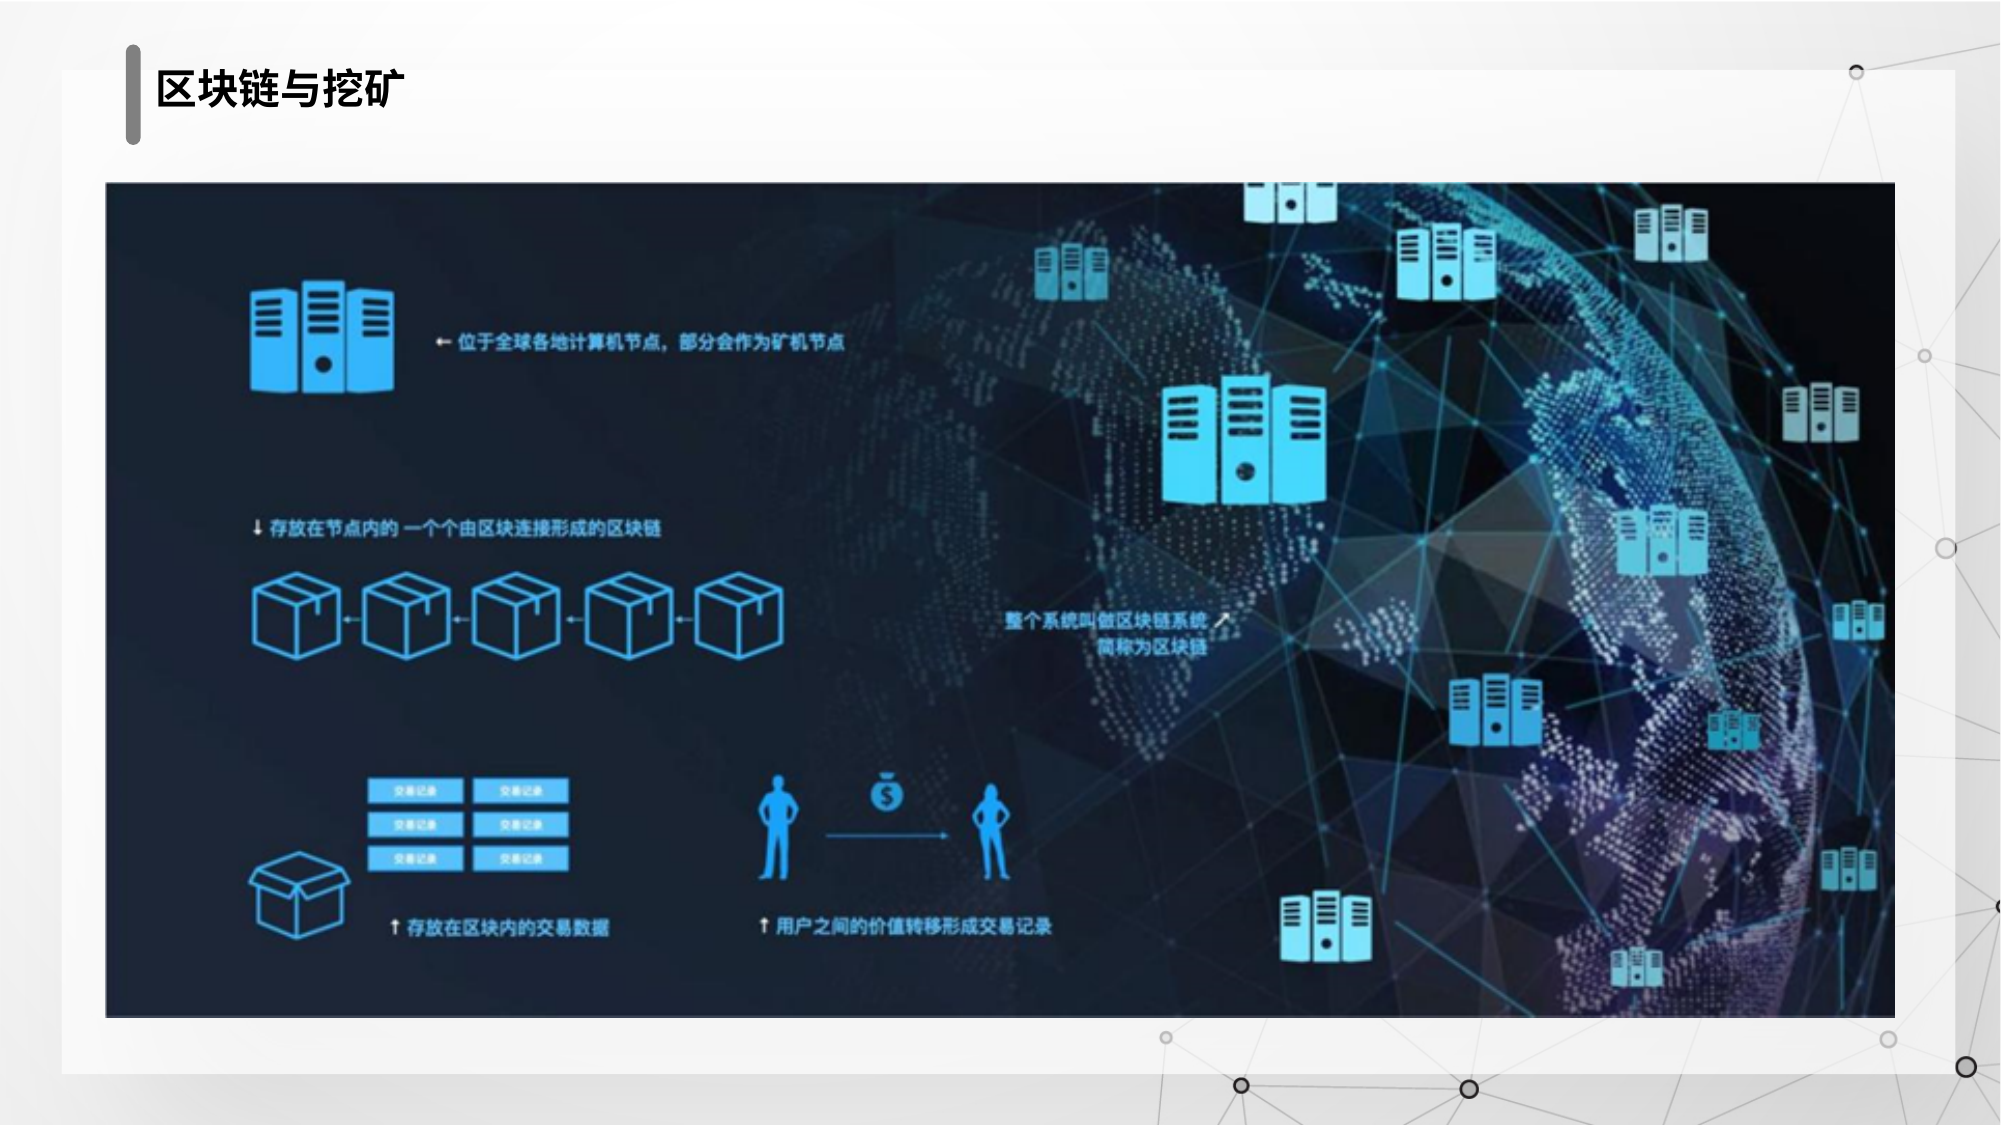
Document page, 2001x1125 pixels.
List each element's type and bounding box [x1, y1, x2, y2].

picture [0, 0, 2001, 1125]
text_box [125, 44, 682, 145]
